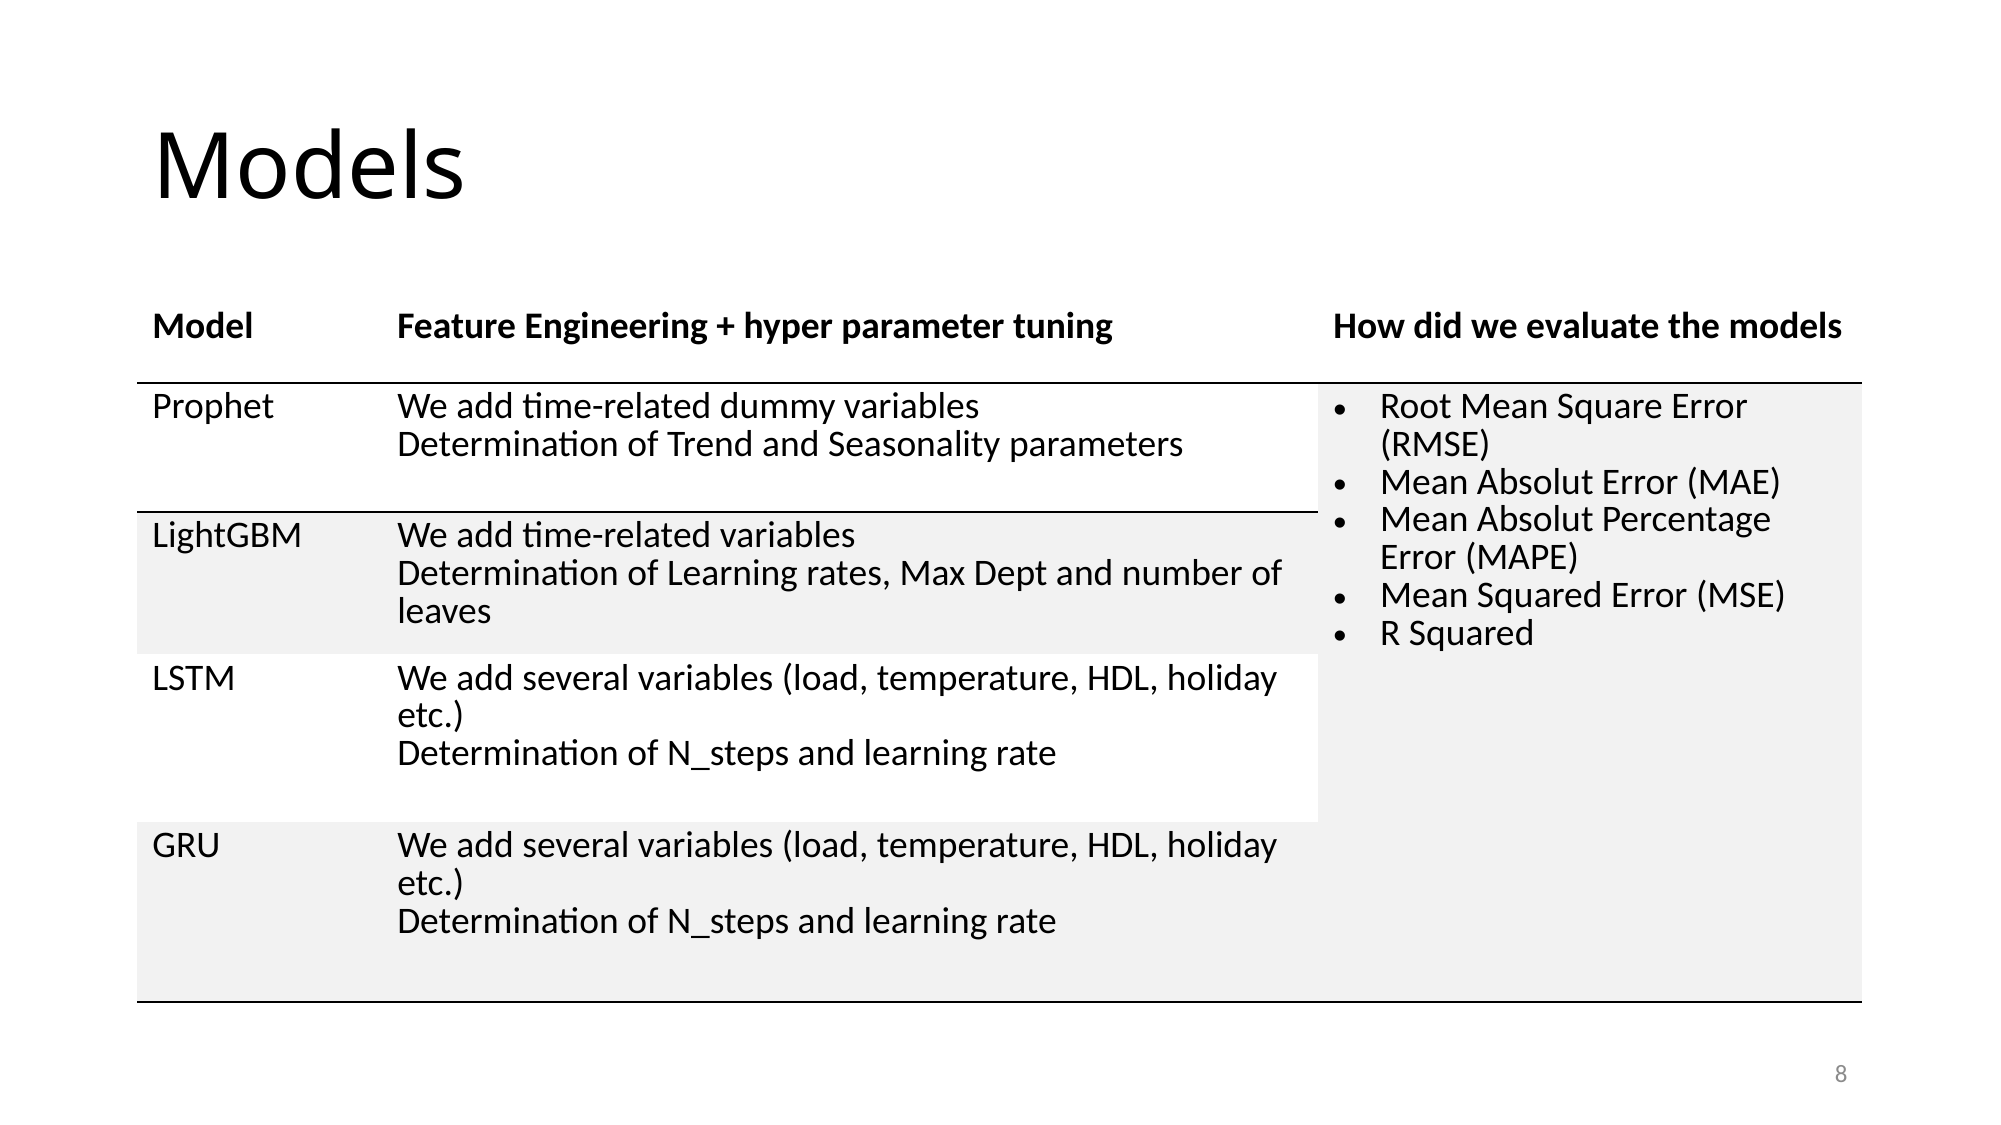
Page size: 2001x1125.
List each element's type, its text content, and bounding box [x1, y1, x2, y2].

table_cell We add several variables (load, temperature, HDL, holiday etc.) Determination of N_steps and learning rate [382, 822, 1318, 1001]
table_header Model [137, 303, 382, 382]
slide_number 8 [1412, 1042, 1863, 1103]
table_cell GRU [137, 822, 382, 1001]
table_cell Root Mean Square Error (RMSE) Mean Absolut Error (MAE) Mean Absolut Percentage Error (MAPE) Mean Squared Error (MSE) R Squared [1318, 384, 1862, 1001]
table_cell LSTM [137, 654, 382, 822]
table_cell We add several variables (load, temperature, HDL, holiday etc.) Determination of N_steps and learning rate [382, 654, 1318, 822]
table_header How did we evaluate the models [1318, 303, 1862, 382]
table_cell We add time-related variables Determination of Learning rates, Max Dept and number of leaves [382, 513, 1318, 654]
table_cell LightGBM [137, 513, 382, 654]
table_cell Prophet [137, 384, 382, 511]
table_cell We add time-related dummy variables Determination of Trend and Seasonality parameters [382, 384, 1318, 511]
table_header Feature Engineering + hyper parameter tuning [382, 303, 1318, 382]
title Models [137, 59, 1863, 278]
